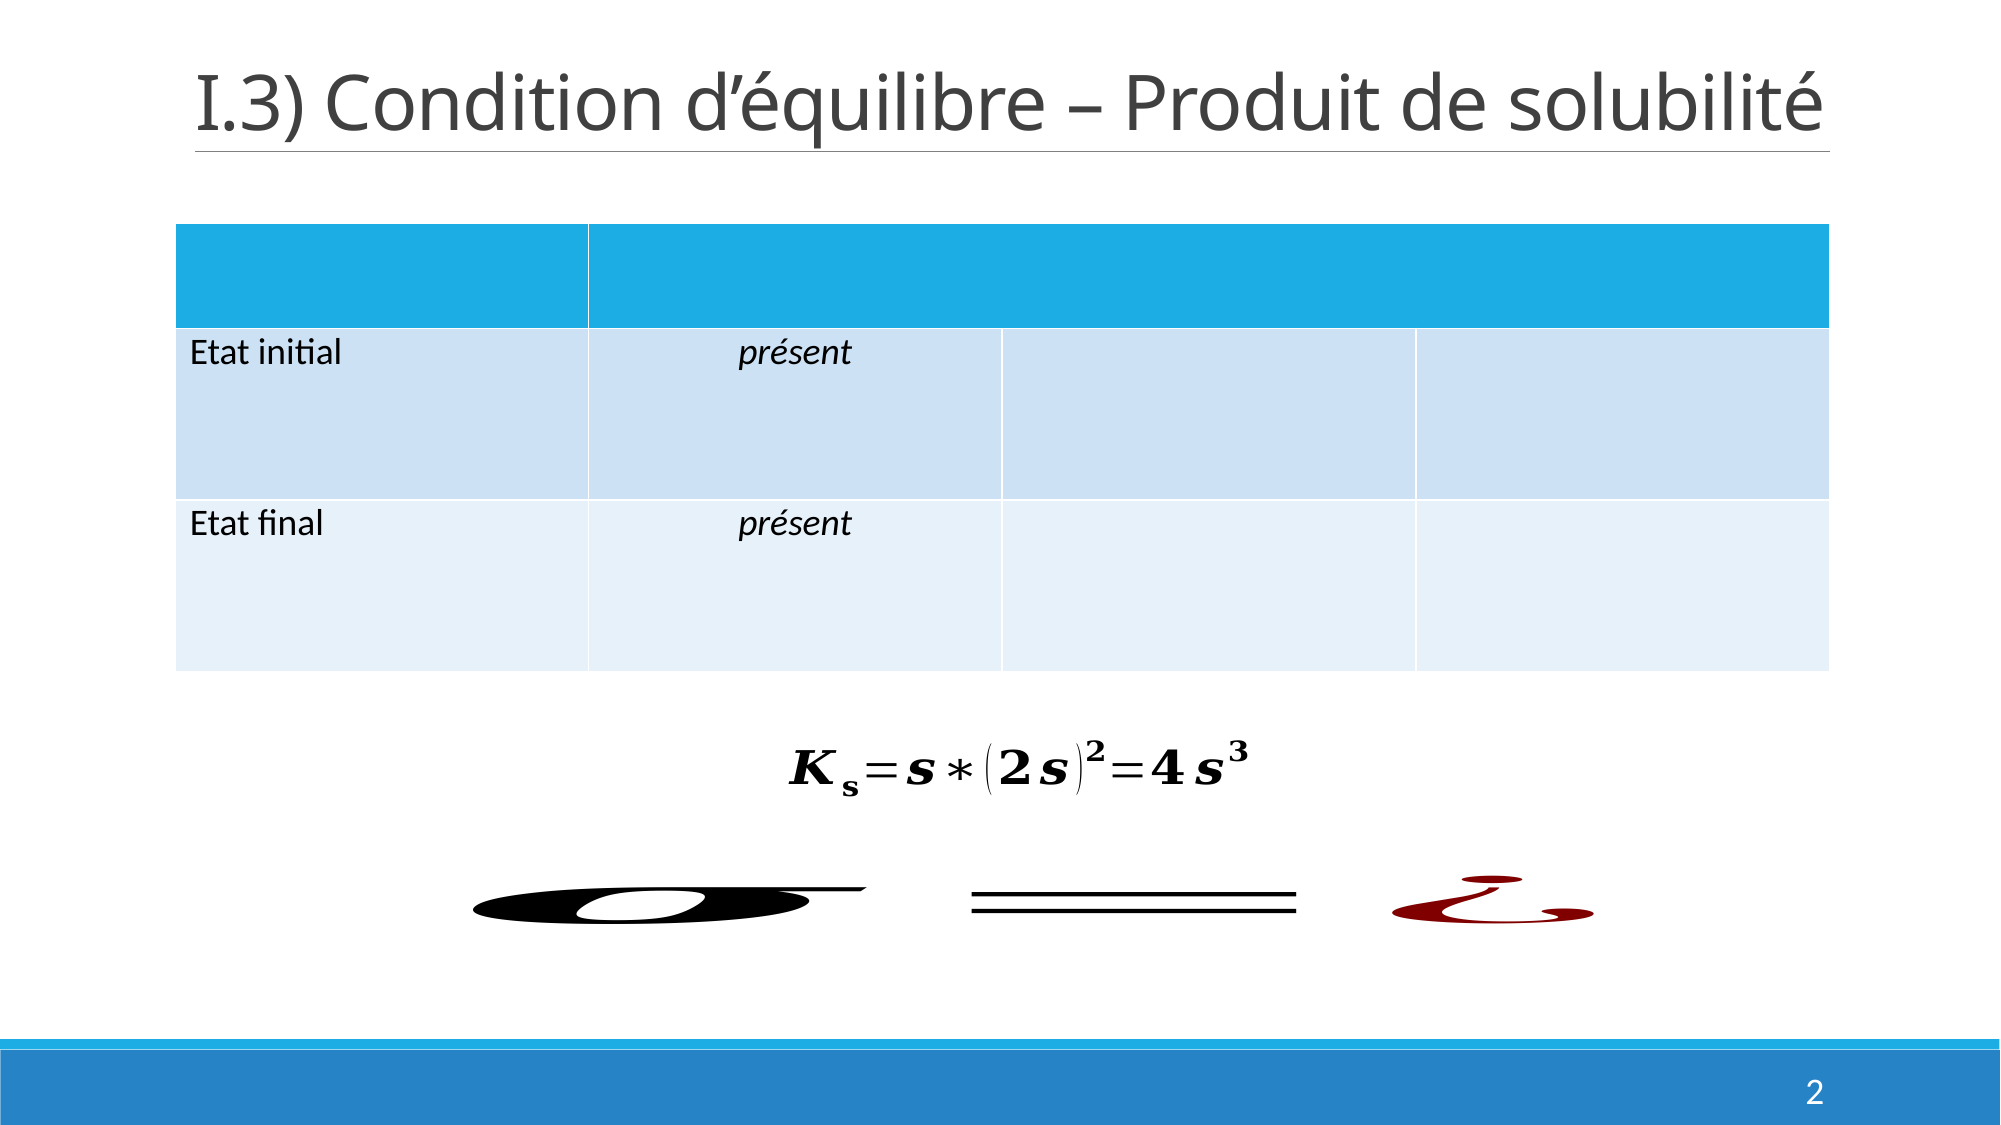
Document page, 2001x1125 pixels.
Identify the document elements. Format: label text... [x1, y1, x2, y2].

slide_number 2 [1624, 1059, 1840, 1120]
title I.3) Condition d’équilibre – Produit de solubilité [180, 47, 1862, 155]
